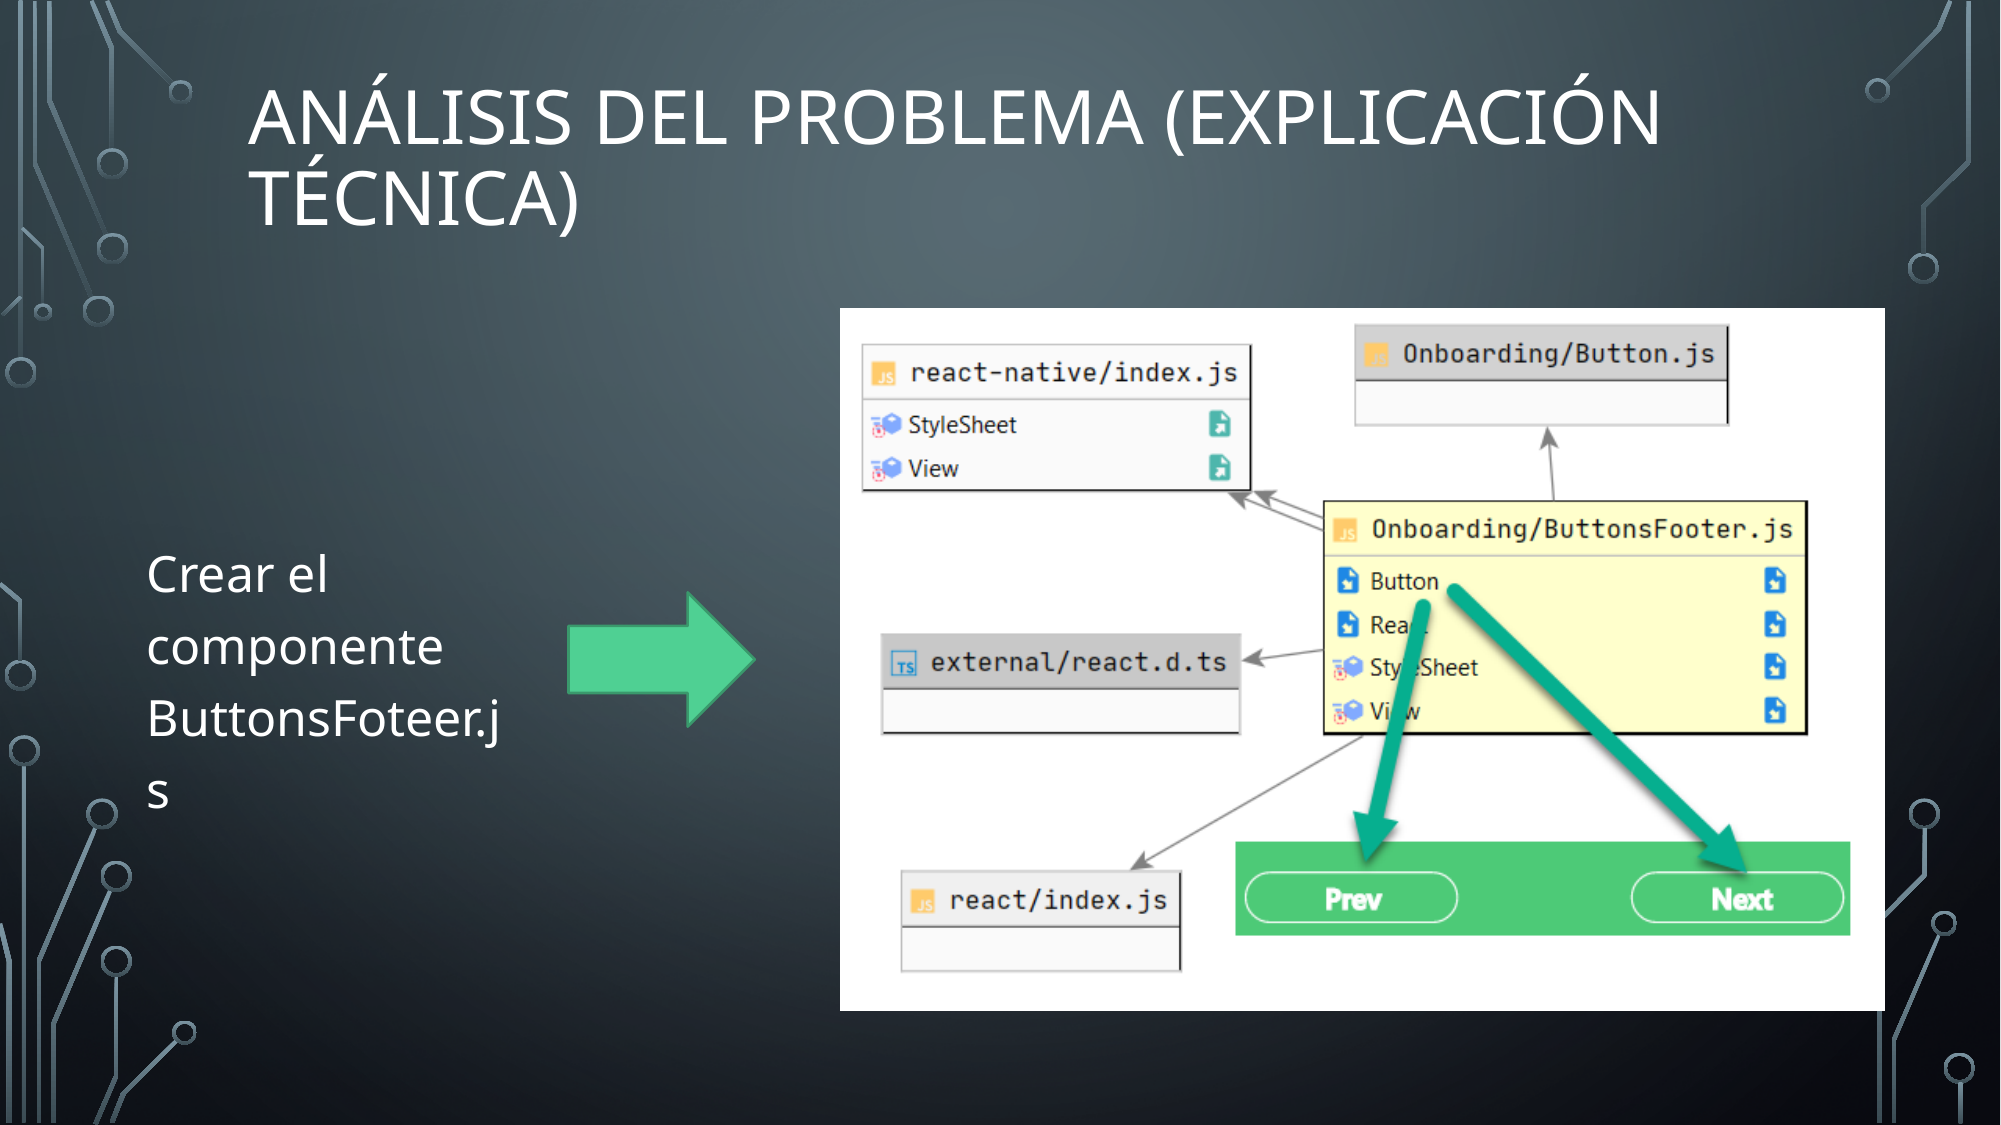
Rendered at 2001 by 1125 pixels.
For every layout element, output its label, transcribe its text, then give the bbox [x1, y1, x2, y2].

list Crear el componente ButtonsFoteer.js [131, 523, 532, 930]
picture [840, 308, 1885, 1011]
text_box [567, 591, 756, 728]
title Análisis del problema (Explicación técnica) [233, 39, 1859, 283]
